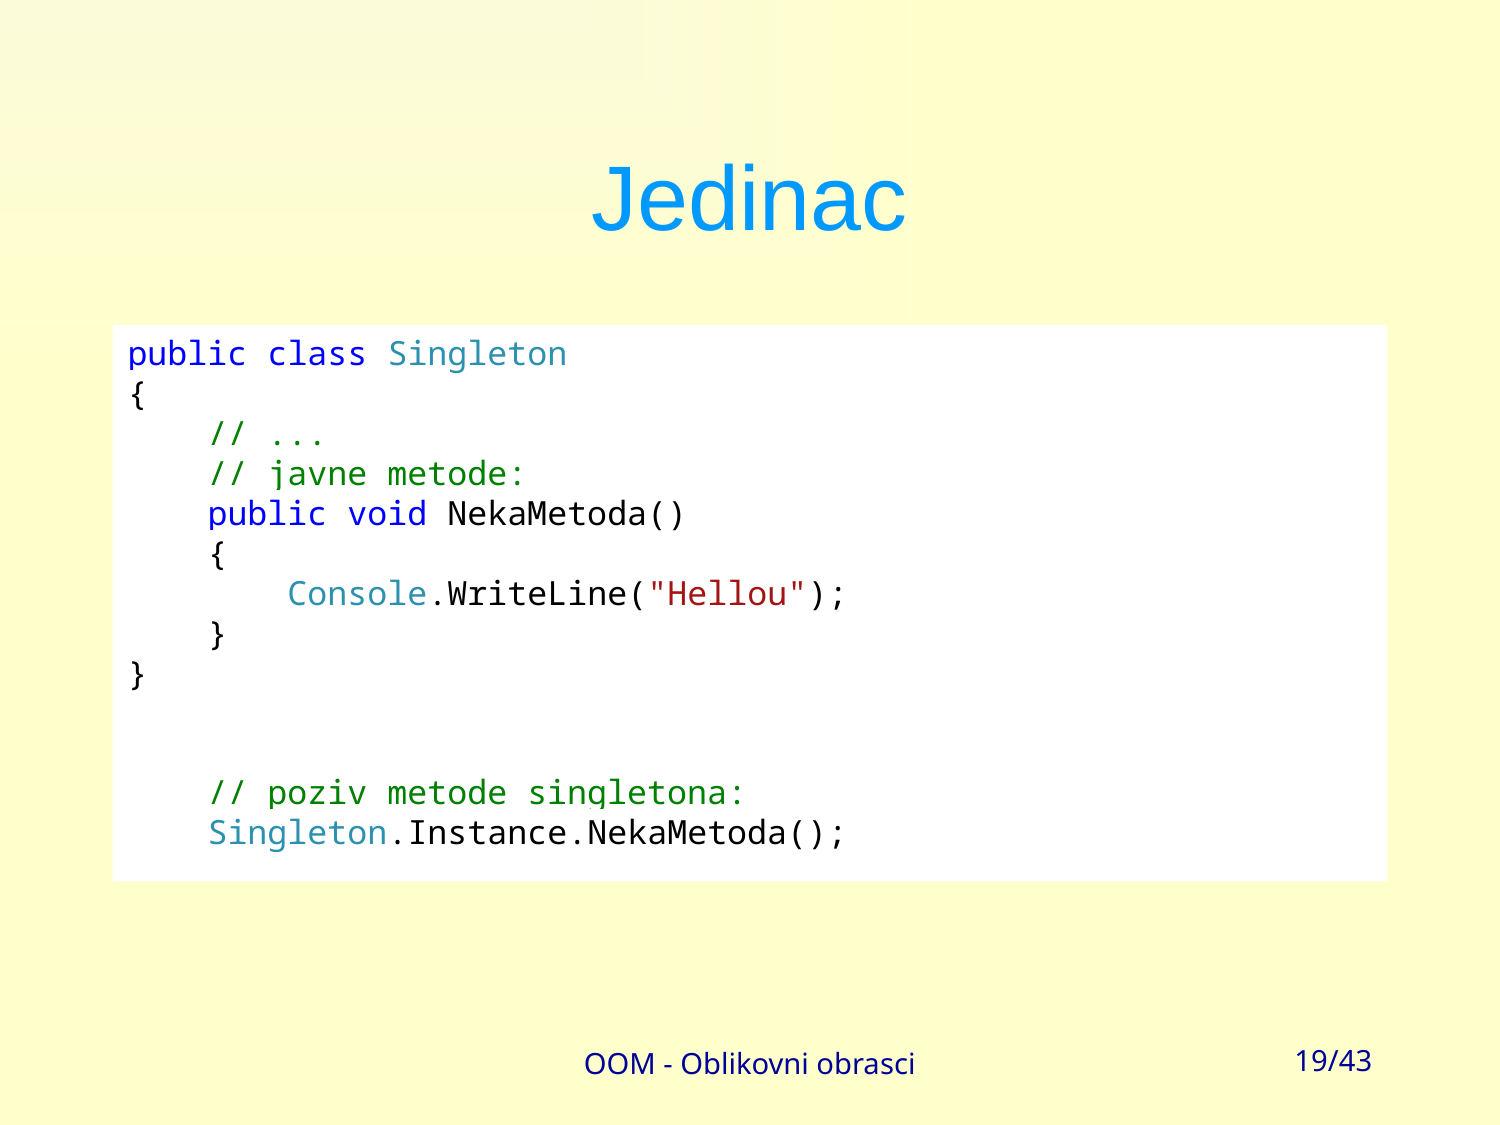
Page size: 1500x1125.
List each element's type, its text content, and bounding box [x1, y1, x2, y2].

slide_number 19/43 [1074, 1024, 1388, 1101]
title Jedinac [112, 99, 1388, 288]
list public class Singleton { // ... // javne metode: public void NekaMetoda() { Console.WriteLine("Hellou"); } } // poziv metode singletona: Singleton.Instance.NekaMetoda(); [112, 324, 1388, 882]
footer OOM - Oblikovni obrasci [512, 1024, 988, 1101]
